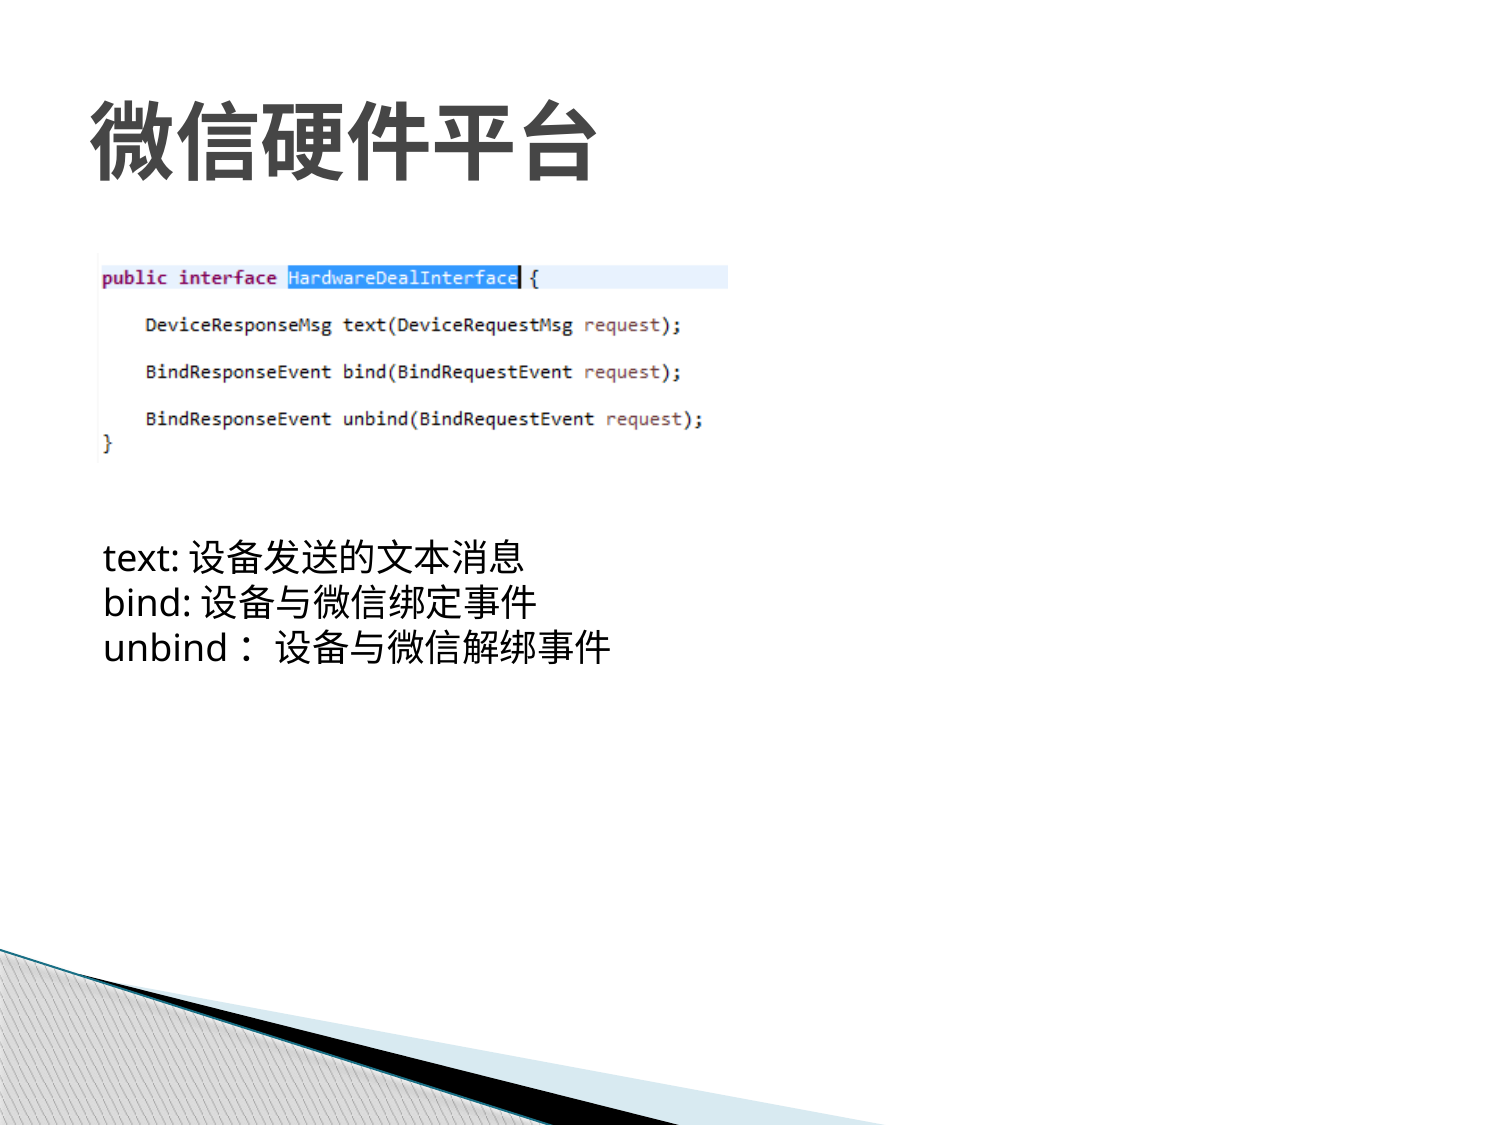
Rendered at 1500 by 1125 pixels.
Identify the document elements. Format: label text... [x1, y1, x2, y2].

picture [88, 253, 728, 464]
title 微信硬件平台 [75, 45, 1425, 233]
text_box text:设备发送的文本消息 bind:设备与微信绑定事件 unbind：设备与微信解绑事件 [88, 527, 627, 677]
